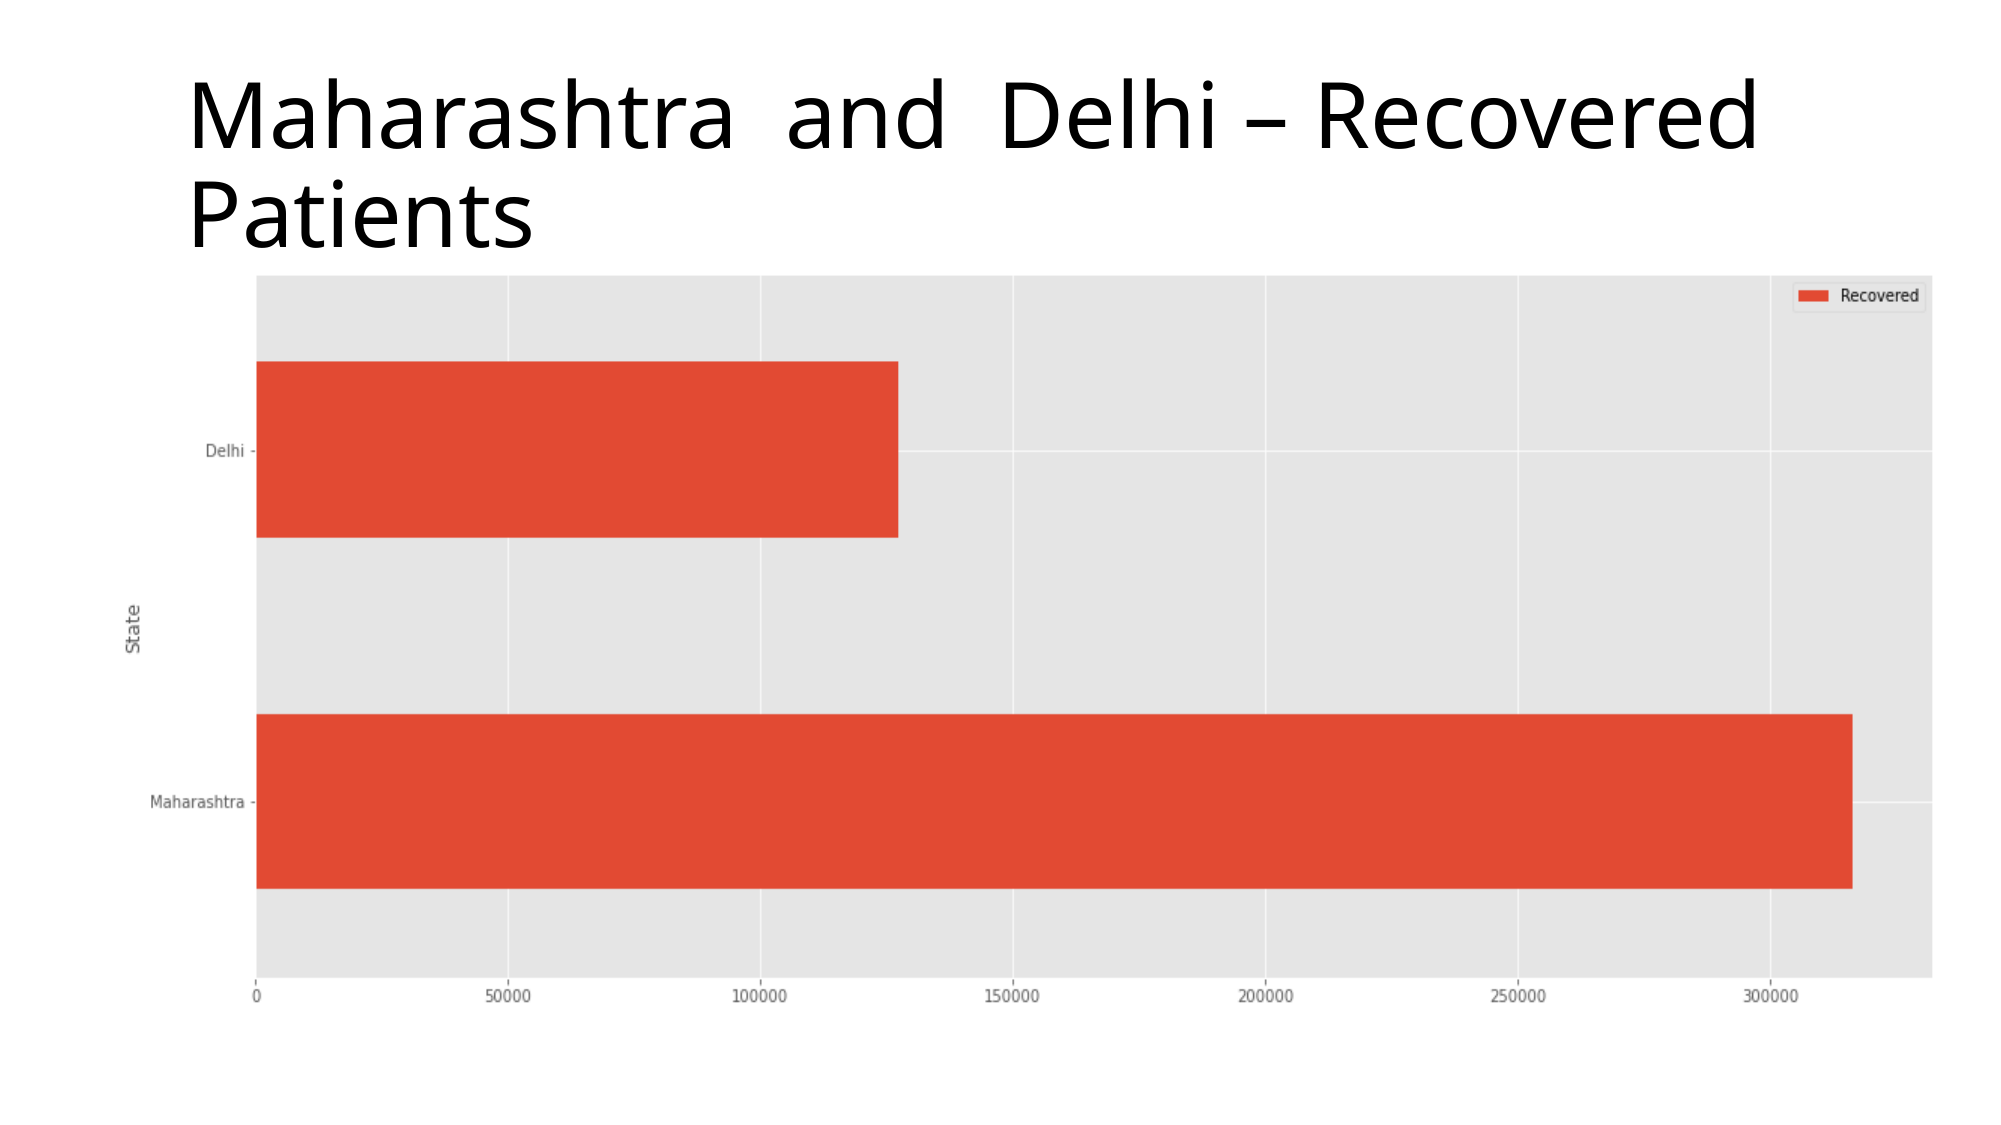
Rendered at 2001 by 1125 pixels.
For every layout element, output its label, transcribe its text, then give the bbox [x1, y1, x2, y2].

picture [114, 263, 1943, 1017]
title Maharashtra and Delhi – Recovered Patients [171, 59, 2000, 278]
